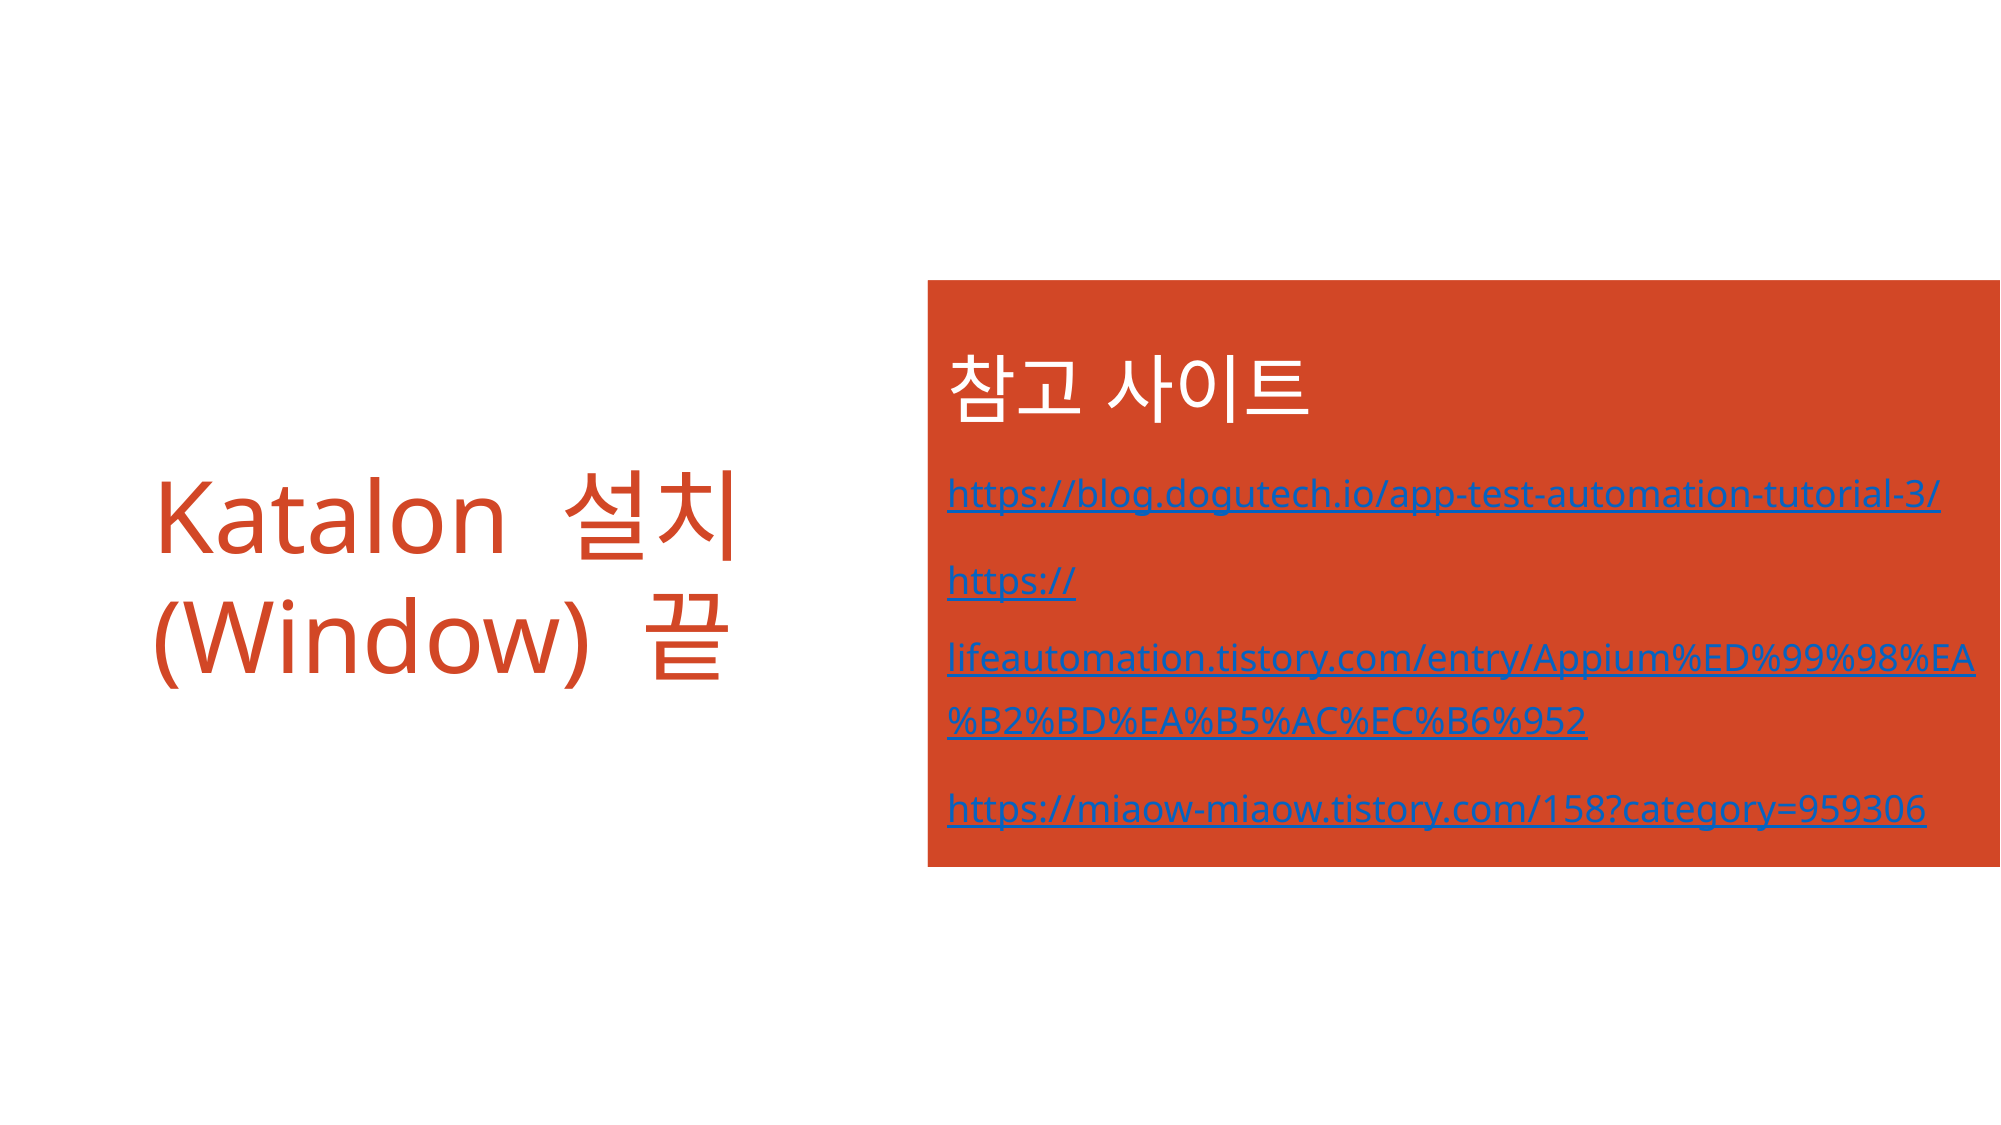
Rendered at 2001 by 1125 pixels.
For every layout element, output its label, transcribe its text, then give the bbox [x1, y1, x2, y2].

title Katalon 설치(Window) 끝 [137, 394, 878, 753]
list 참고 사이트 https://blog.dogutech.io/app-test-automation-tutorial-3/ https://lifeautomation.tistory.com/entry/Appium%ED%99%98%EA%B2%BD%EA%B5%AC%EC%B6%952 https://miaow-miaow.tistory.com/158?category=959306 [932, 288, 2000, 862]
